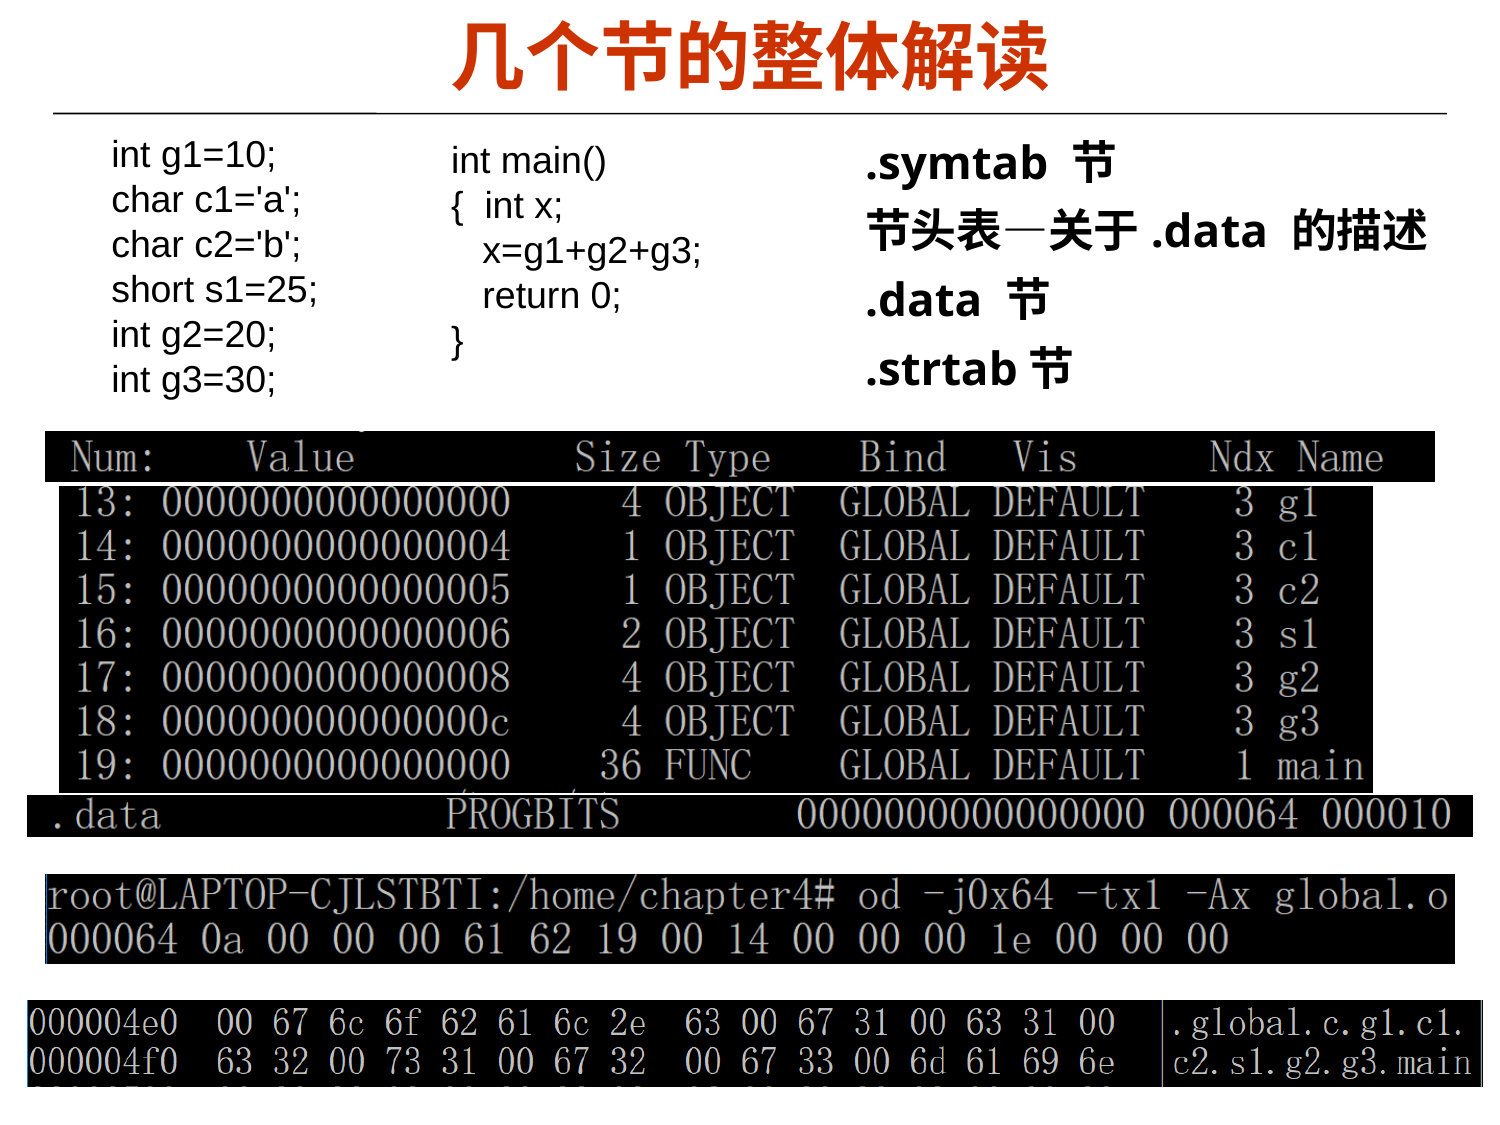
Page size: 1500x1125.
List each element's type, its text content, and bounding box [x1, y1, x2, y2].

text_box .symtab 节 节头表—关于.data 的描述 .data 节 .strtab节 [850, 112, 1463, 402]
picture [45, 874, 1455, 964]
text_box int main() { int x; x=g1+g2+g3; return 0; } [436, 128, 796, 369]
picture [45, 431, 1435, 482]
picture [26, 794, 1474, 838]
picture [26, 1000, 1484, 1087]
picture [59, 485, 1374, 793]
title 几个节的整体解读 [75, 8, 1425, 101]
text_box int g1=10; char c1='a'; char c2='b'; short s1=25; int g2=20; int g3=30; [96, 122, 457, 408]
